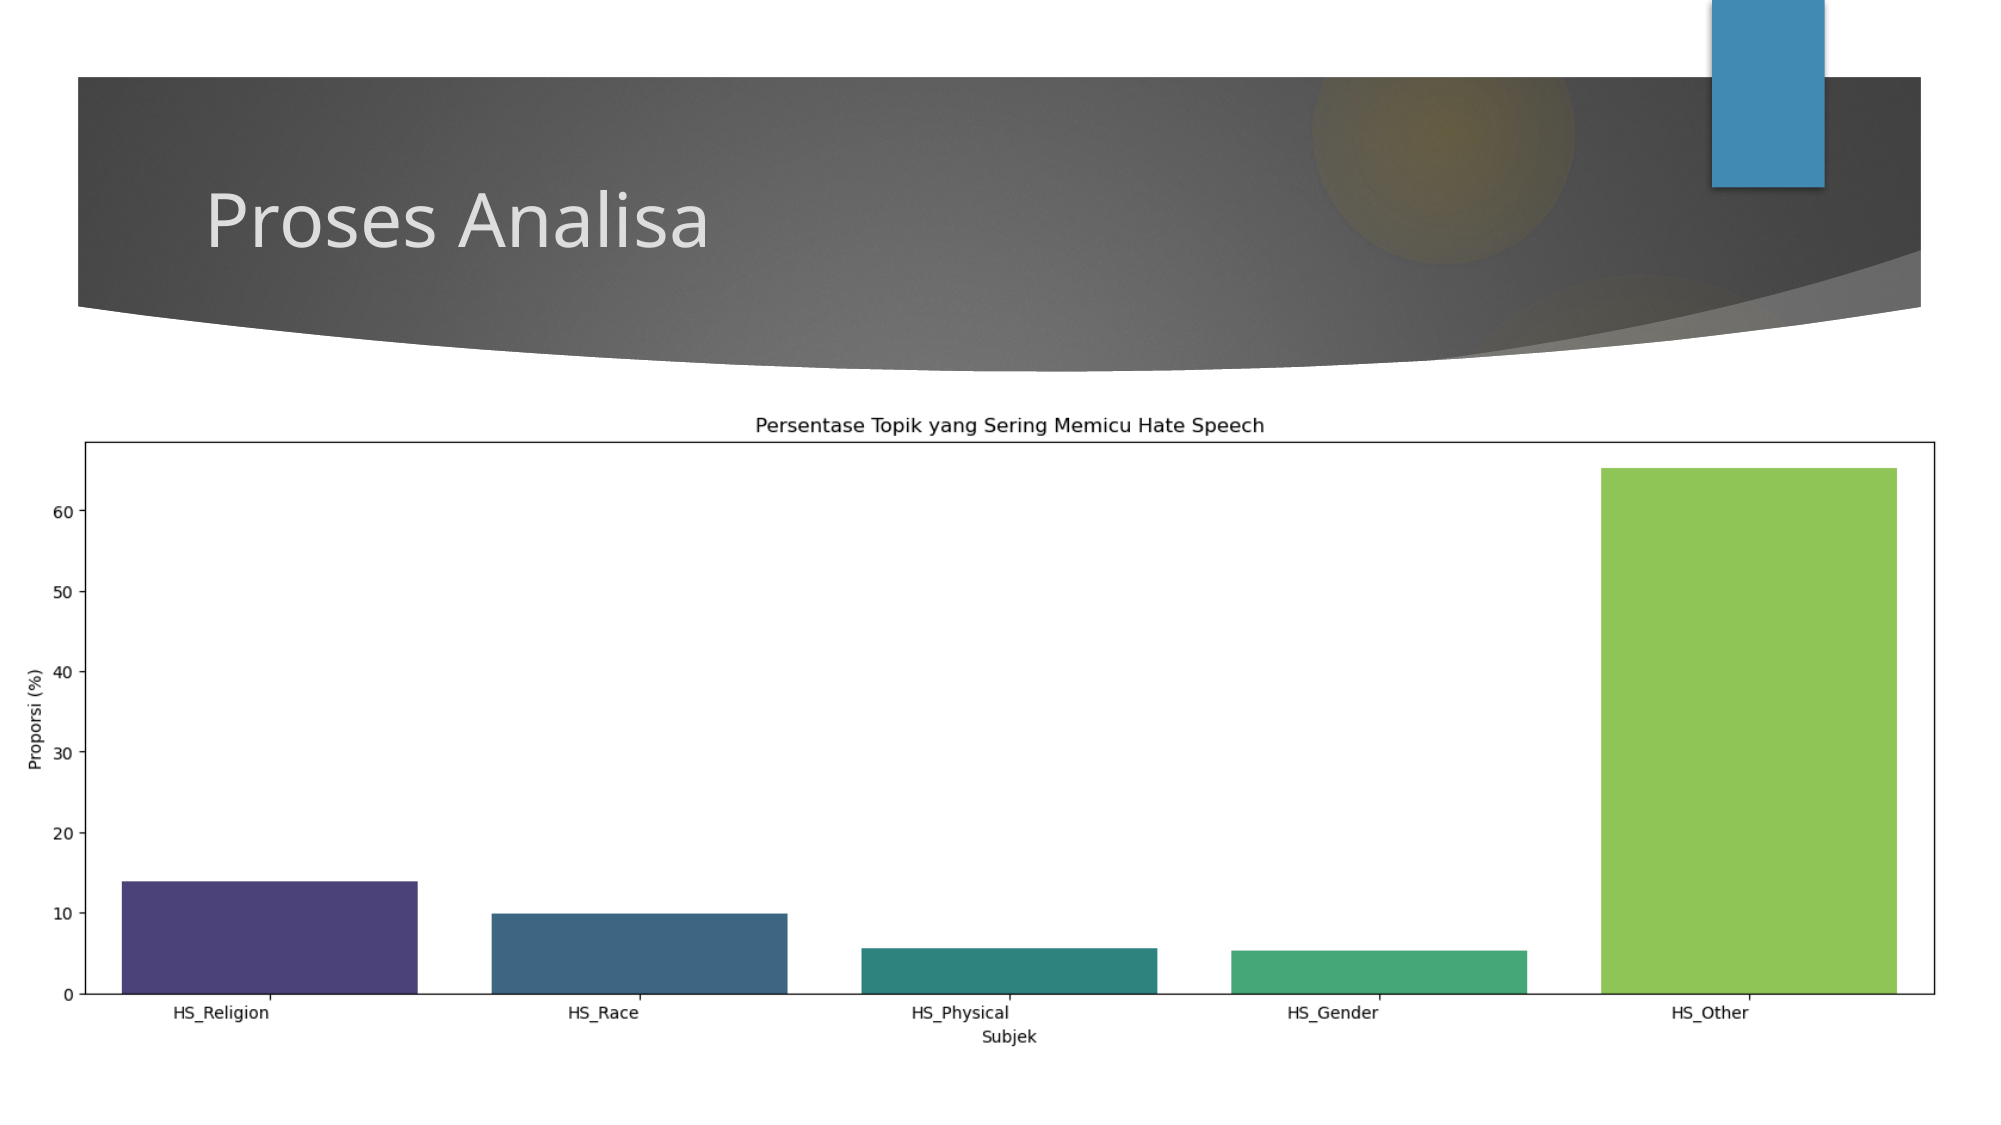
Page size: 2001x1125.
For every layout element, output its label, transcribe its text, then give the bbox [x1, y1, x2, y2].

title Proses Analisa [189, 159, 1627, 276]
picture [17, 406, 1947, 1057]
